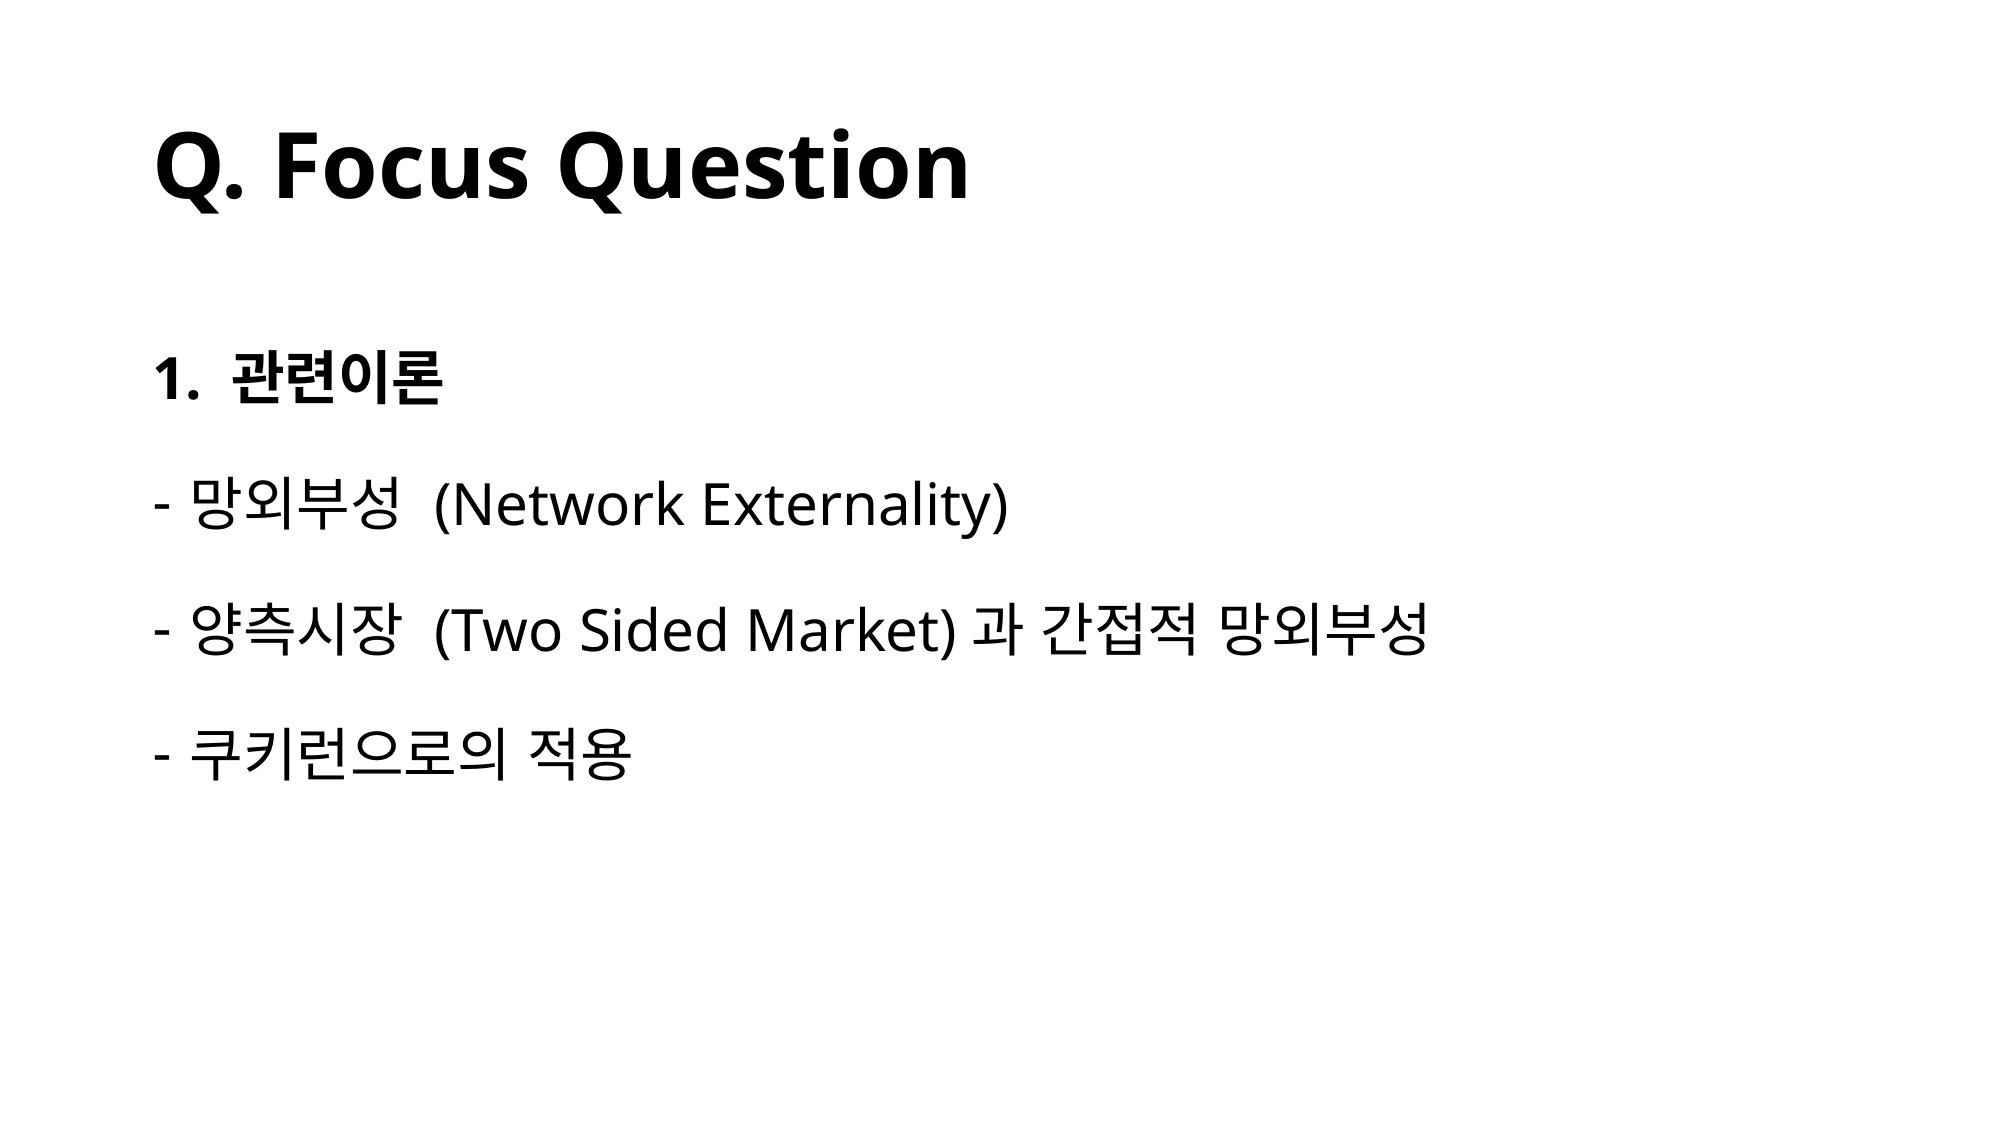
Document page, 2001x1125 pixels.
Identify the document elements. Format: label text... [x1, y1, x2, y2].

list 1. 관련이론 망외부성 (Network Externality) 양측시장 (Two Sided Market)과 간접적 망외부성 쿠키런으로의 적용 [137, 299, 1863, 1014]
title Q. Focus Question [137, 59, 1863, 278]
